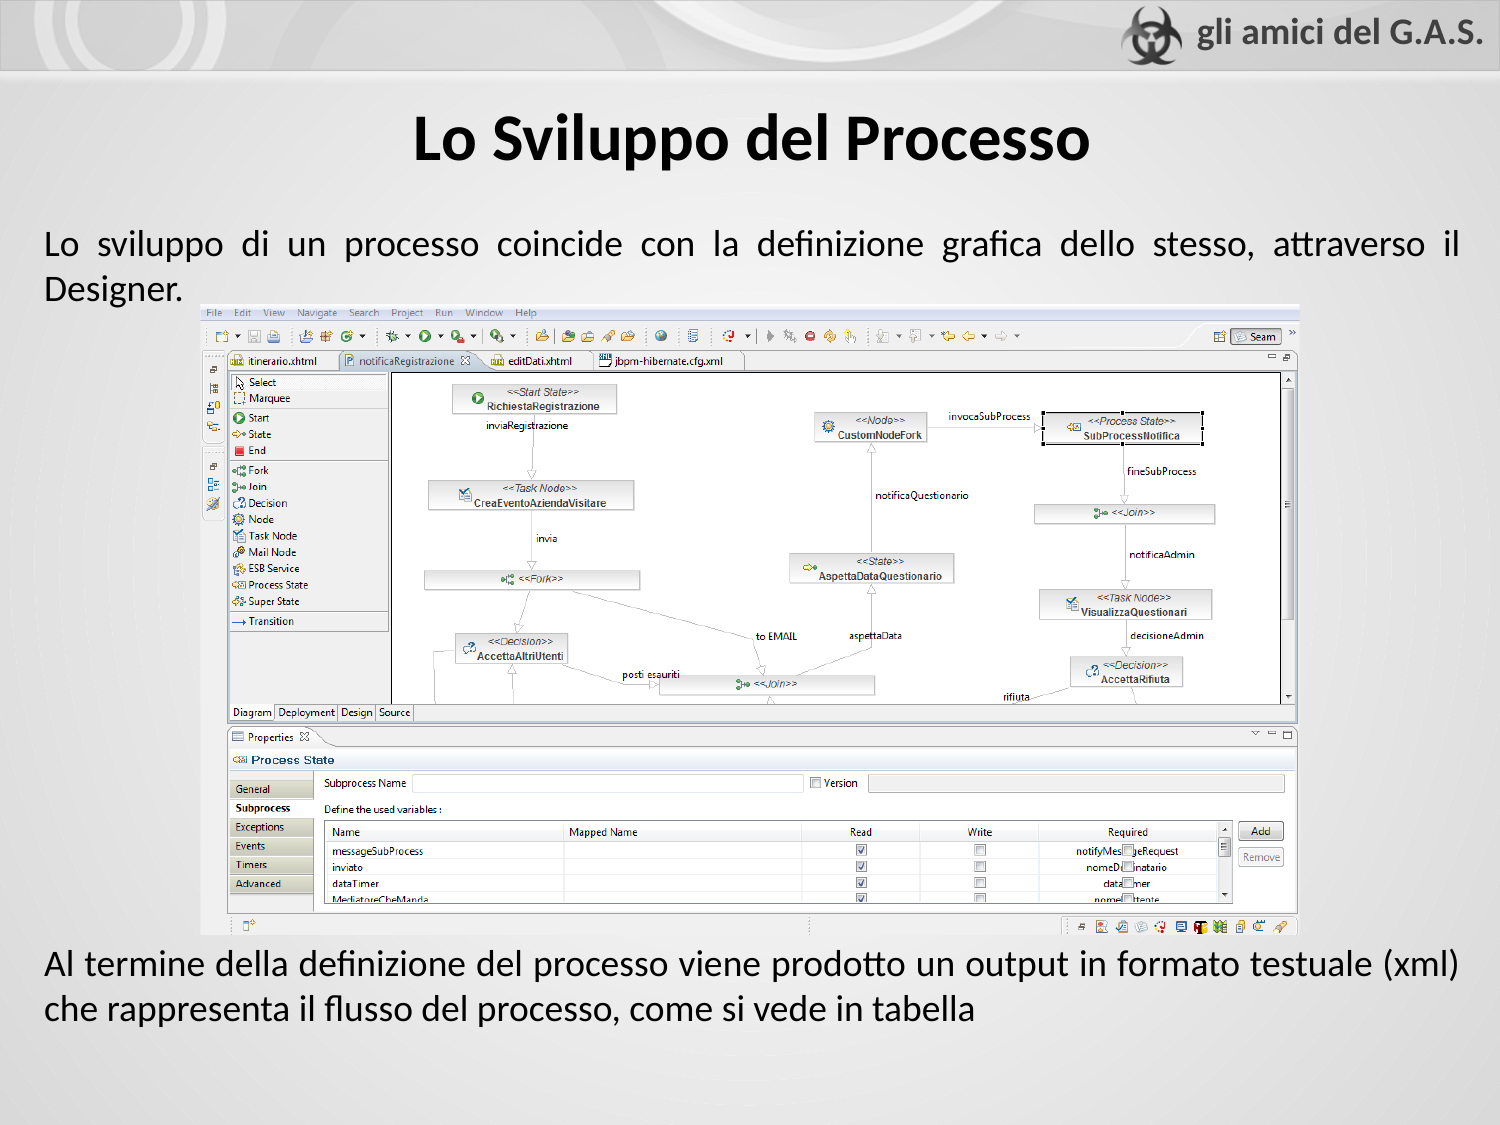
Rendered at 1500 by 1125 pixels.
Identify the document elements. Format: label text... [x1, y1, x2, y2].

text_box Lo Sviluppo del Processo Lo sviluppo di un processo coincide con la definizione grafica dello stesso, attraverso il Designer. Al termine della definizione del processo viene prodotto un output in formato testuale (xml) che rappresenta il flusso del processo, come si vede in tabella [29, 86, 1477, 1125]
picture [200, 304, 1300, 935]
